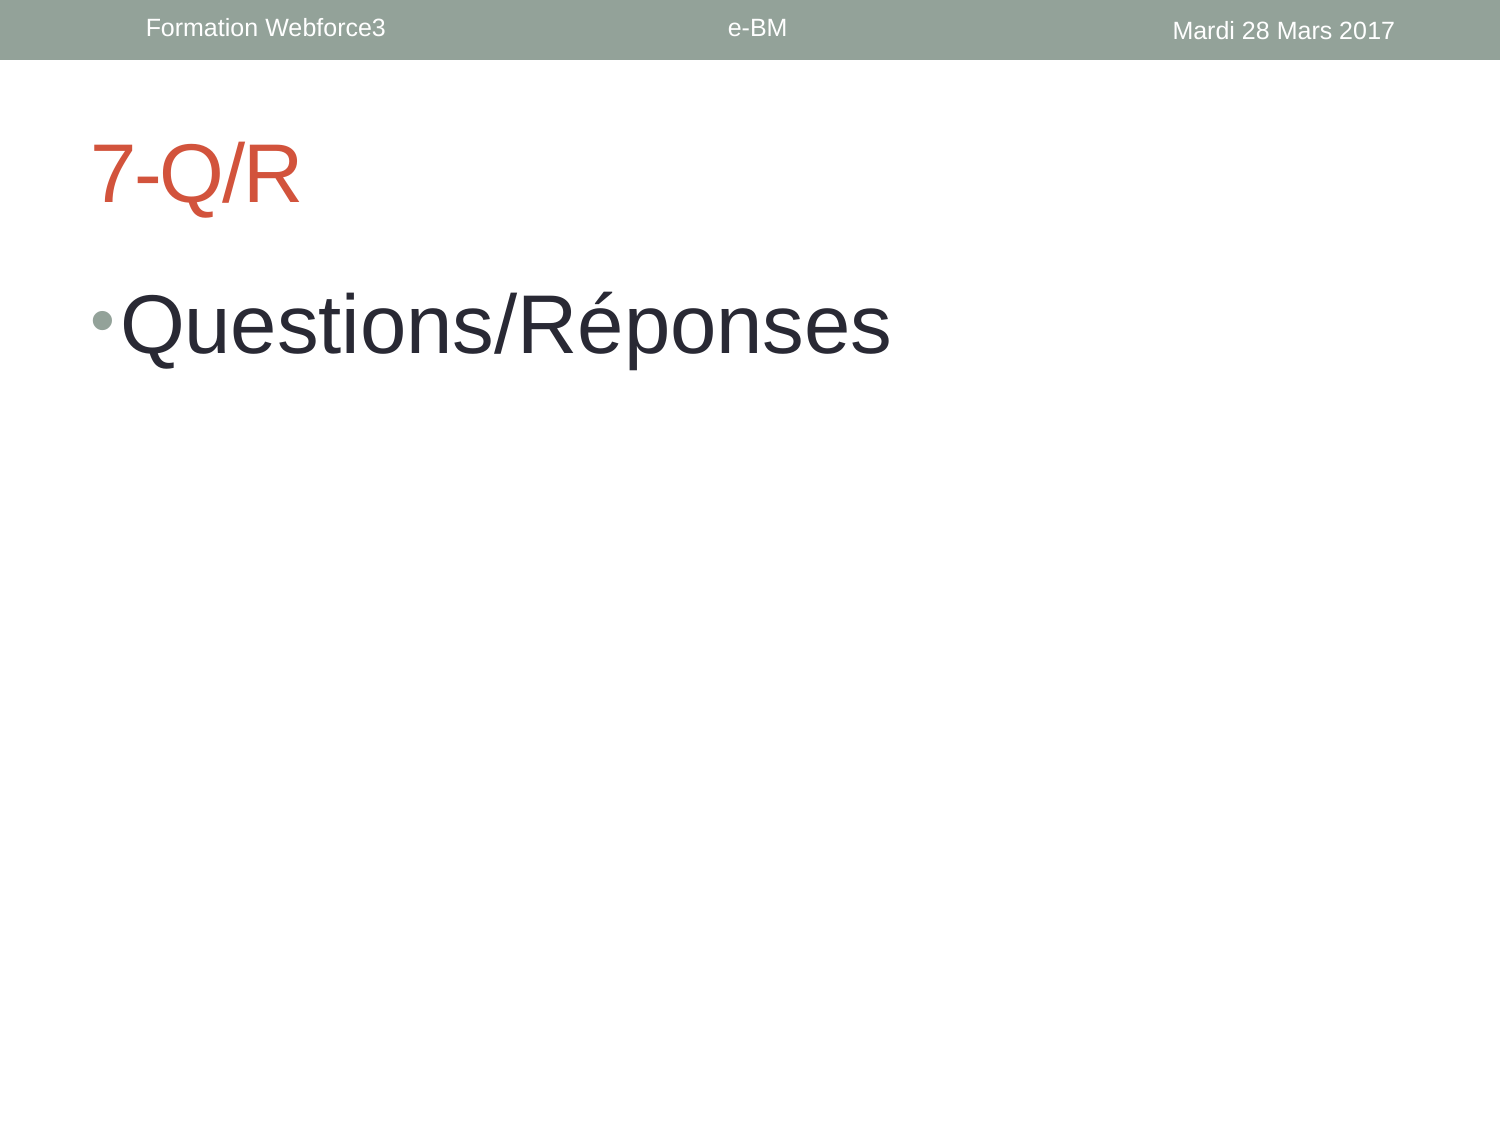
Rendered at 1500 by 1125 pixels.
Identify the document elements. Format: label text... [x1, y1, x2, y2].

list Questions/Réponses [75, 262, 1425, 1057]
footer Mardi 28 Mars 2017 [562, 3, 1411, 57]
title 7-Q/R [75, 87, 1425, 250]
slide_number Formation Webforce3 e-BM [130, 0, 969, 54]
